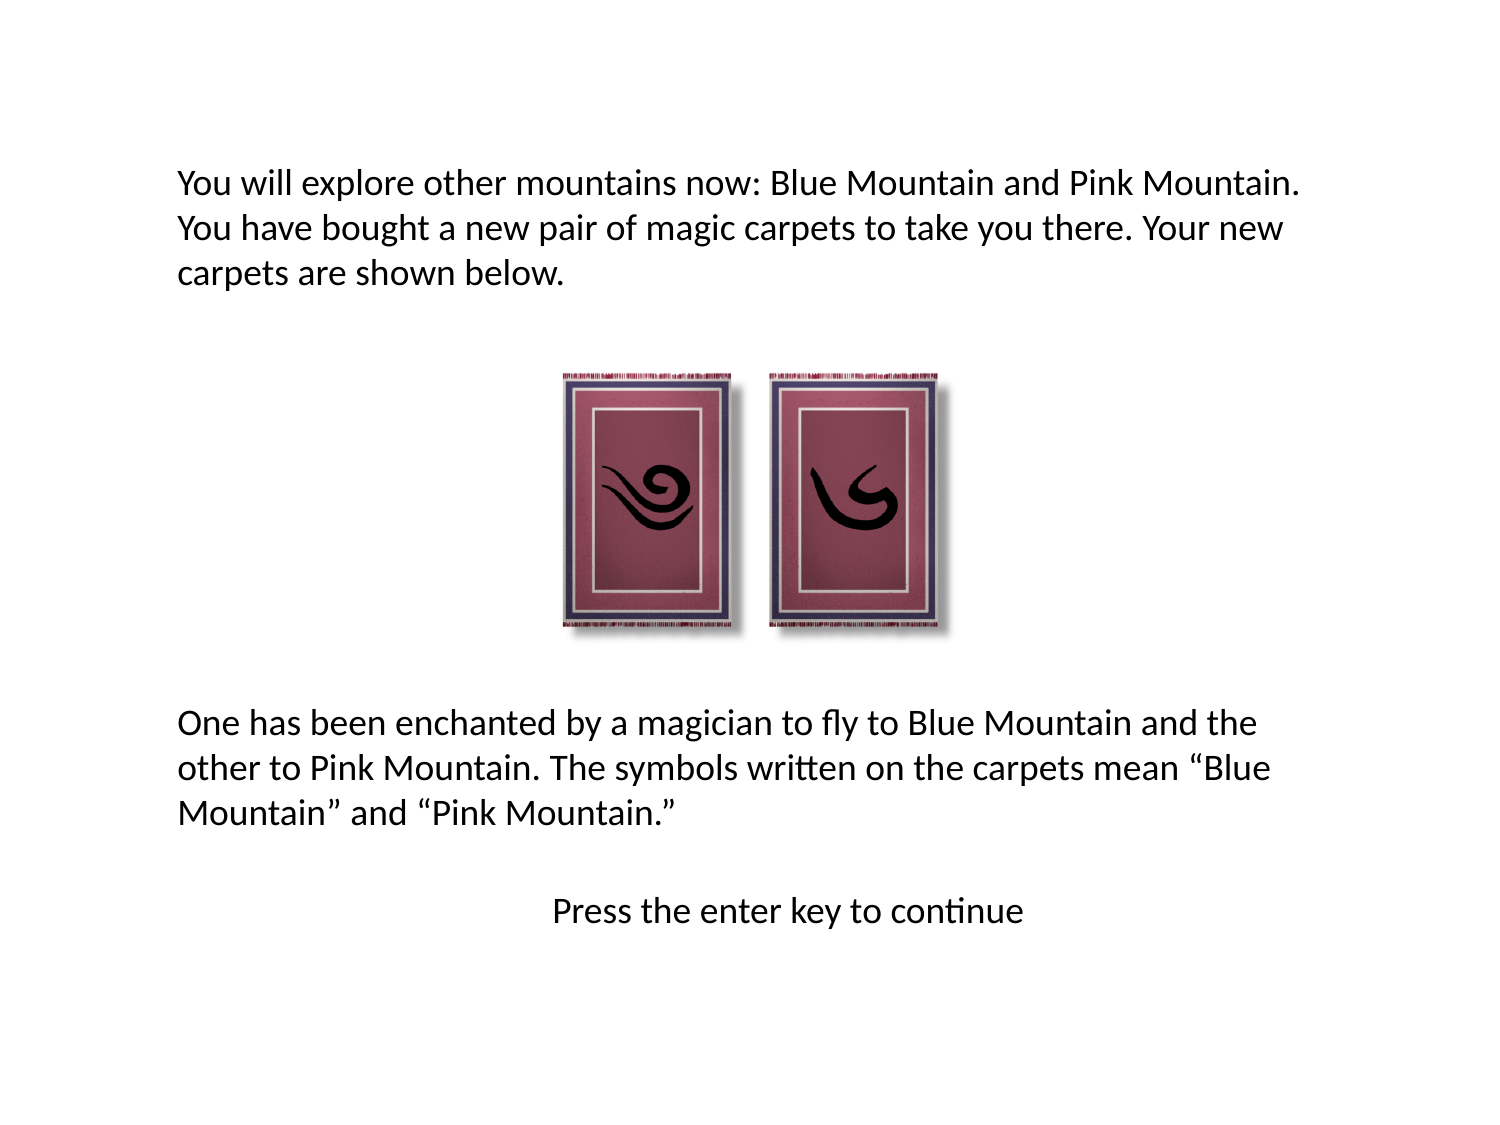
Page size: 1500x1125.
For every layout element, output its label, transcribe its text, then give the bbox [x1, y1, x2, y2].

text_box [23, 130, 1477, 989]
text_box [516, 312, 984, 686]
text_box Press the enter key to continue [537, 878, 1053, 939]
text_box You will explore other mountains now: Blue Mountain and Pink Mountain. You have bought a new pair of magic carpets to take you there. Your new carpets are shown below. One has been enchanted by a magician to fly to Blue Mountain and the other to Pink Mountain. The symbols written on the carpets mean “Blue Mountain” and “Pink Mountain.” [162, 150, 1338, 841]
